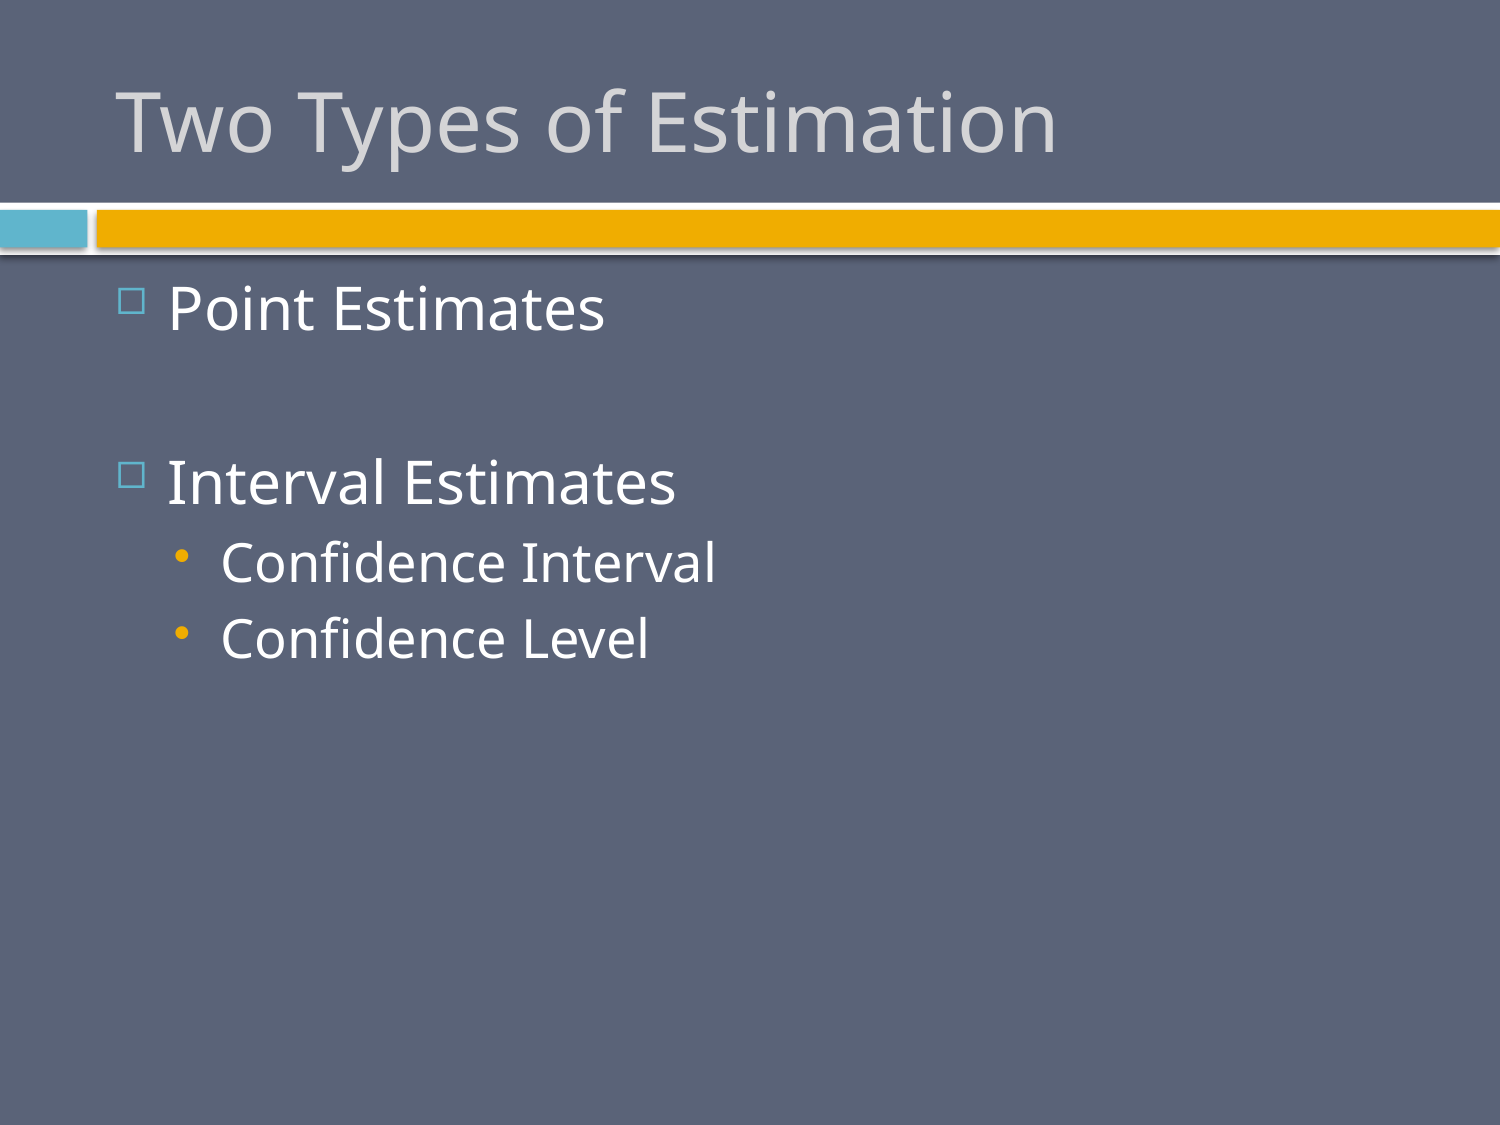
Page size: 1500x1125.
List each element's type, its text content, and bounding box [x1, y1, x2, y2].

title Two Types of Estimation [100, 37, 1439, 201]
list Point Estimates Interval Estimates Confidence Interval Confidence Level [100, 262, 1439, 1001]
